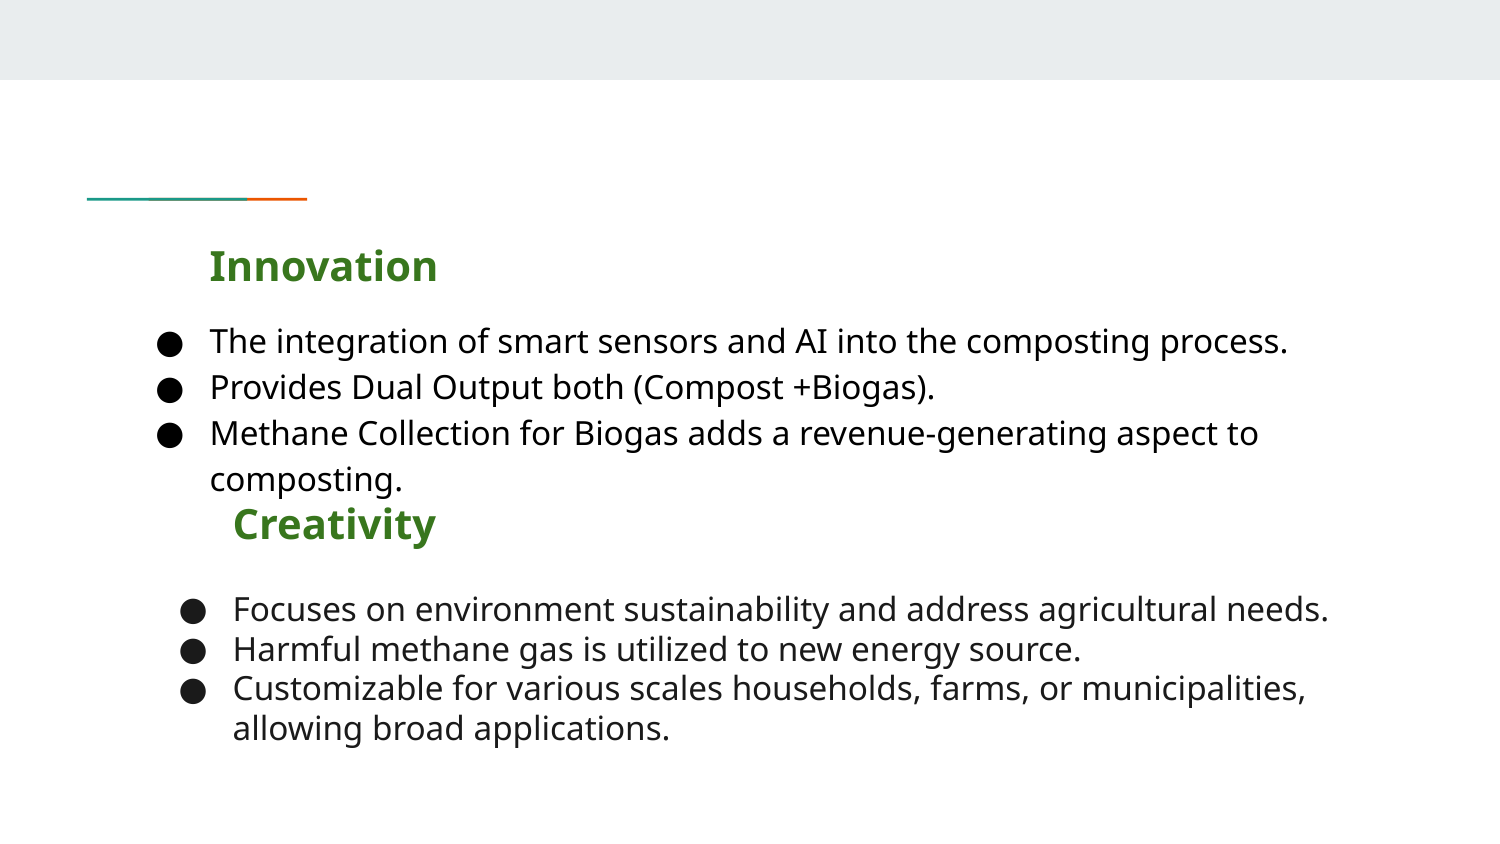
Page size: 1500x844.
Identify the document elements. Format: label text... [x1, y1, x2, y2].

list Innovation The integration of smart sensors and AI into the composting process. Provides Dual Output both (Compost +Biogas). Methane Collection for Biogas adds a revenue-generating aspect to composting. [119, 216, 1436, 496]
text_box Creativity Focuses on environment sustainability and address agricultural needs. Harmful methane gas is utilized to new energy source. Customizable for various scales households, farms, or municipalities, allowing broad applications. [142, 482, 1358, 821]
